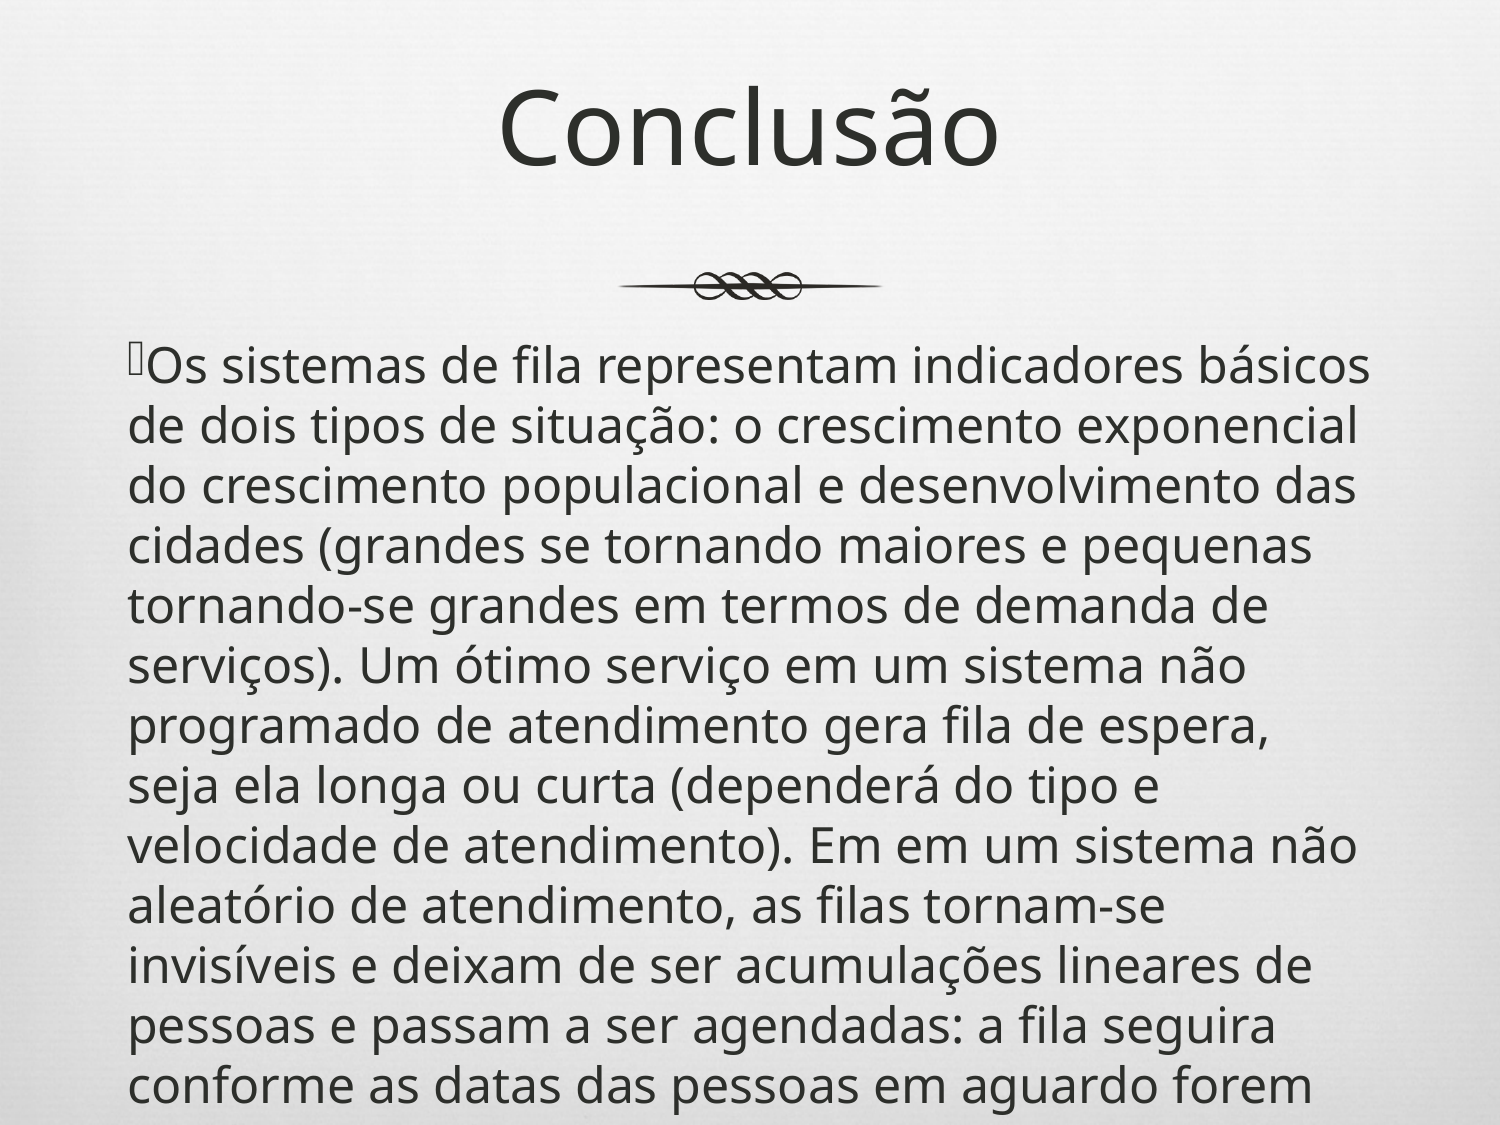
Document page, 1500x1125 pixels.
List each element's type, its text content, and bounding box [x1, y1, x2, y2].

text_box Os sistemas de fila representam indicadores básicos de dois tipos de situação: o crescimento exponencial do crescimento populacional e desenvolvimento das cidades (grandes se tornando maiores e pequenas tornando-se grandes em termos de demanda de serviços). Um ótimo serviço em um sistema não programado de atendimento gera fila de espera, seja ela longa ou curta (dependerá do tipo e velocidade de atendimento). Em em um sistema não aleatório de atendimento, as filas tornam-se invisíveis e deixam de ser acumulações lineares de pessoas e passam a ser agendadas: a fila seguira conforme as datas das pessoas em aguardo forem sendo cumpridas. [112, 326, 1388, 927]
text_box Conclusão [112, 11, 1388, 236]
picture [0, 0, 1500, 1125]
